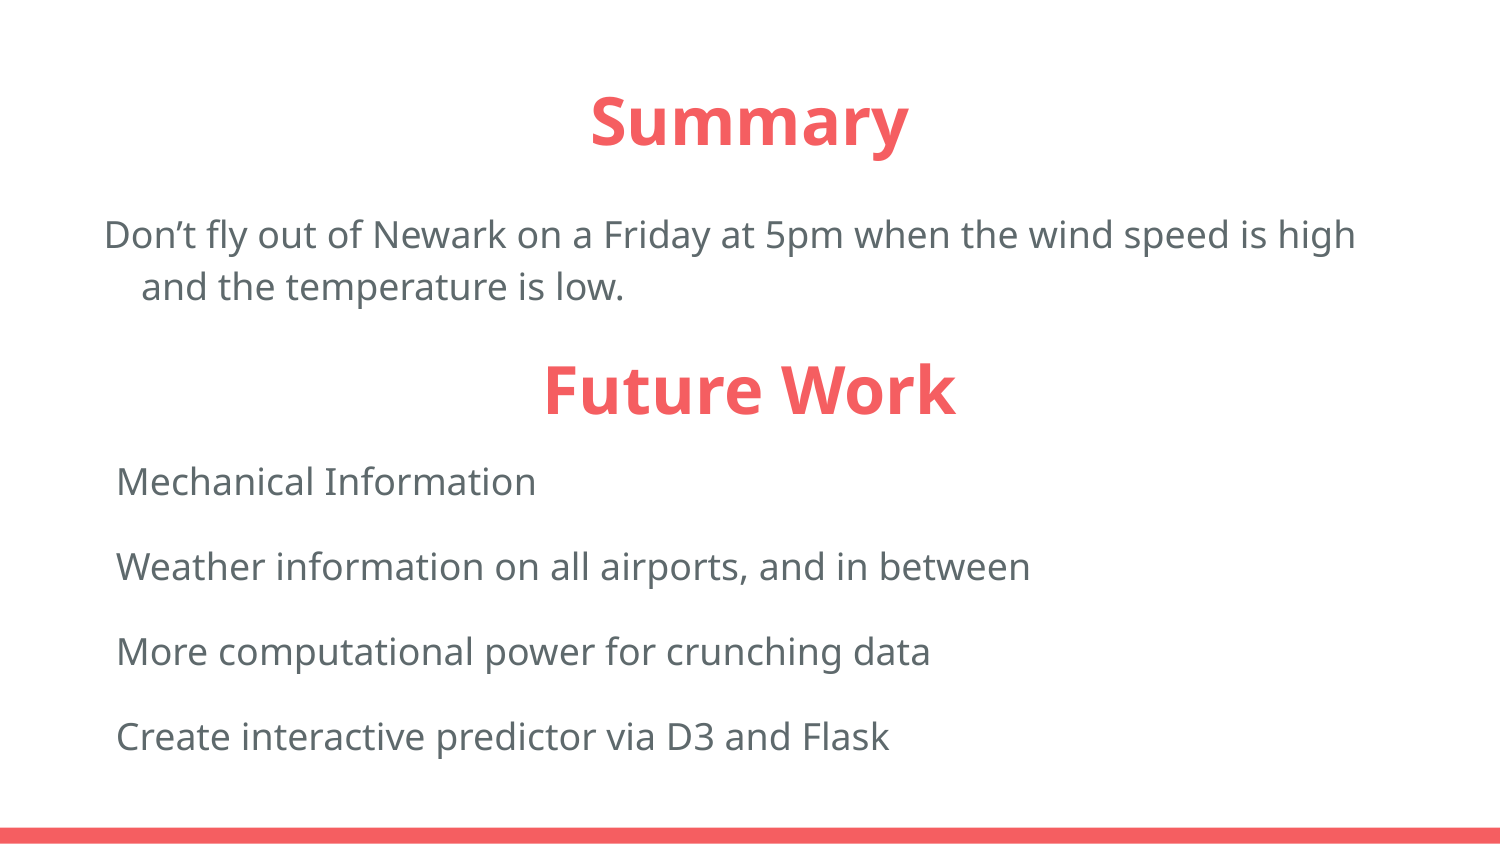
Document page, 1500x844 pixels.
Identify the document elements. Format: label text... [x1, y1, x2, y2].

title Summary [51, 64, 1449, 167]
list Mechanical Information Weather information on all airports, and in between More computational power for crunching data Create interactive predictor via D3 and Flask [63, 436, 1461, 721]
title Future Work [51, 333, 1449, 436]
list Don’t fly out of Newark on a Friday at 5pm when the wind speed is high and the temperature is low. [51, 189, 1449, 312]
